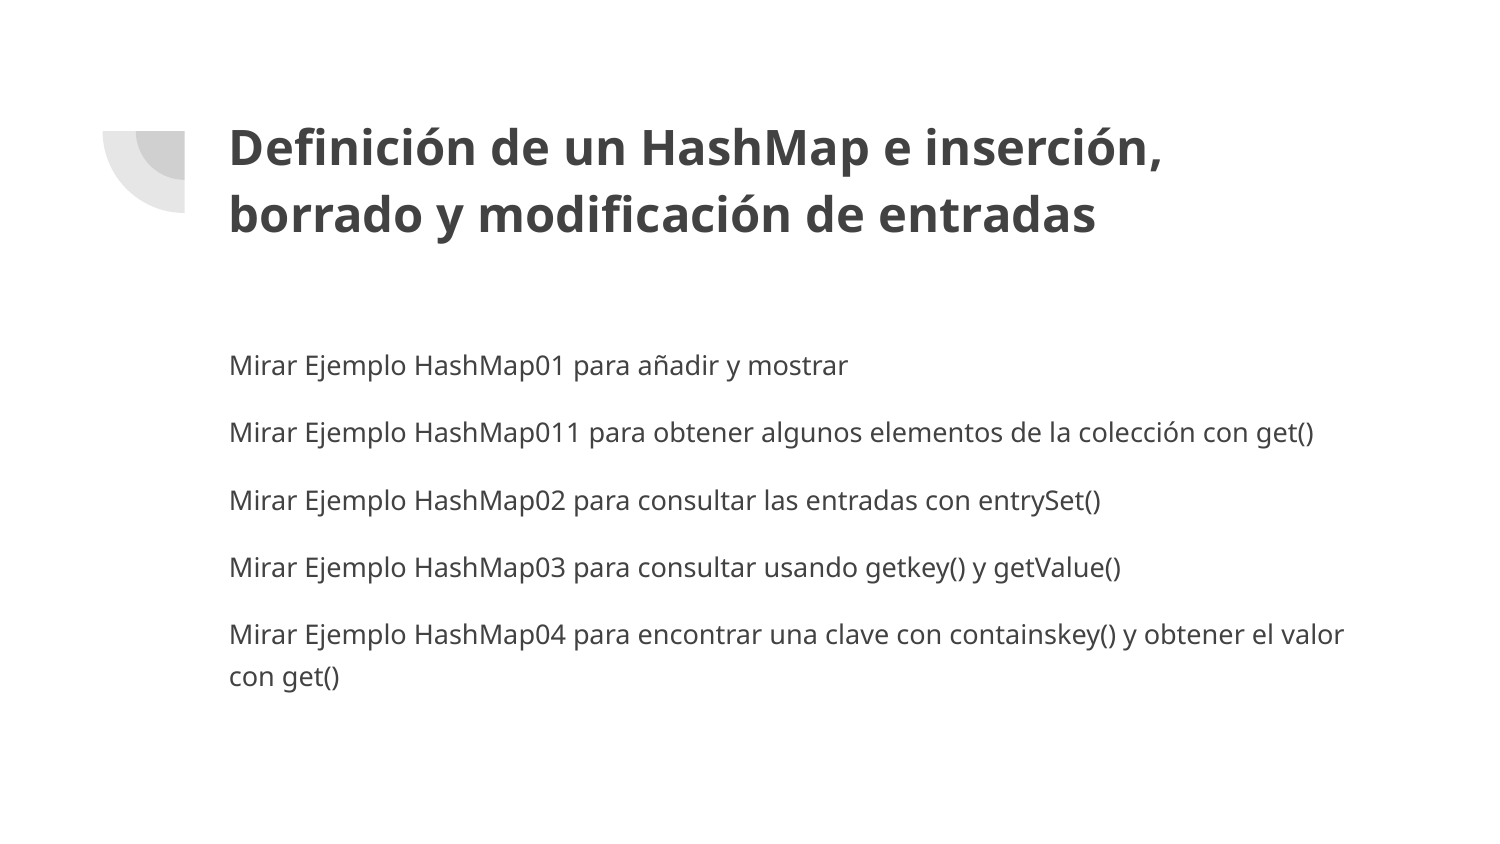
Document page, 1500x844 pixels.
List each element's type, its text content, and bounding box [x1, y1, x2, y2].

title Definición de un HashMap e inserción, borrado y modificación de entradas [213, 98, 1368, 263]
list Mirar Ejemplo HashMap01 para añadir y mostrar Mirar Ejemplo HashMap011 para obtener algunos elementos de la colección con get() Mirar Ejemplo HashMap02 para consultar las entradas con entrySet() Mirar Ejemplo HashMap03 para consultar usando getkey() y getValue() Mirar Ejemplo HashMap04 para encontrar una clave con containskey() y obtener el valor con get() [213, 326, 1368, 744]
